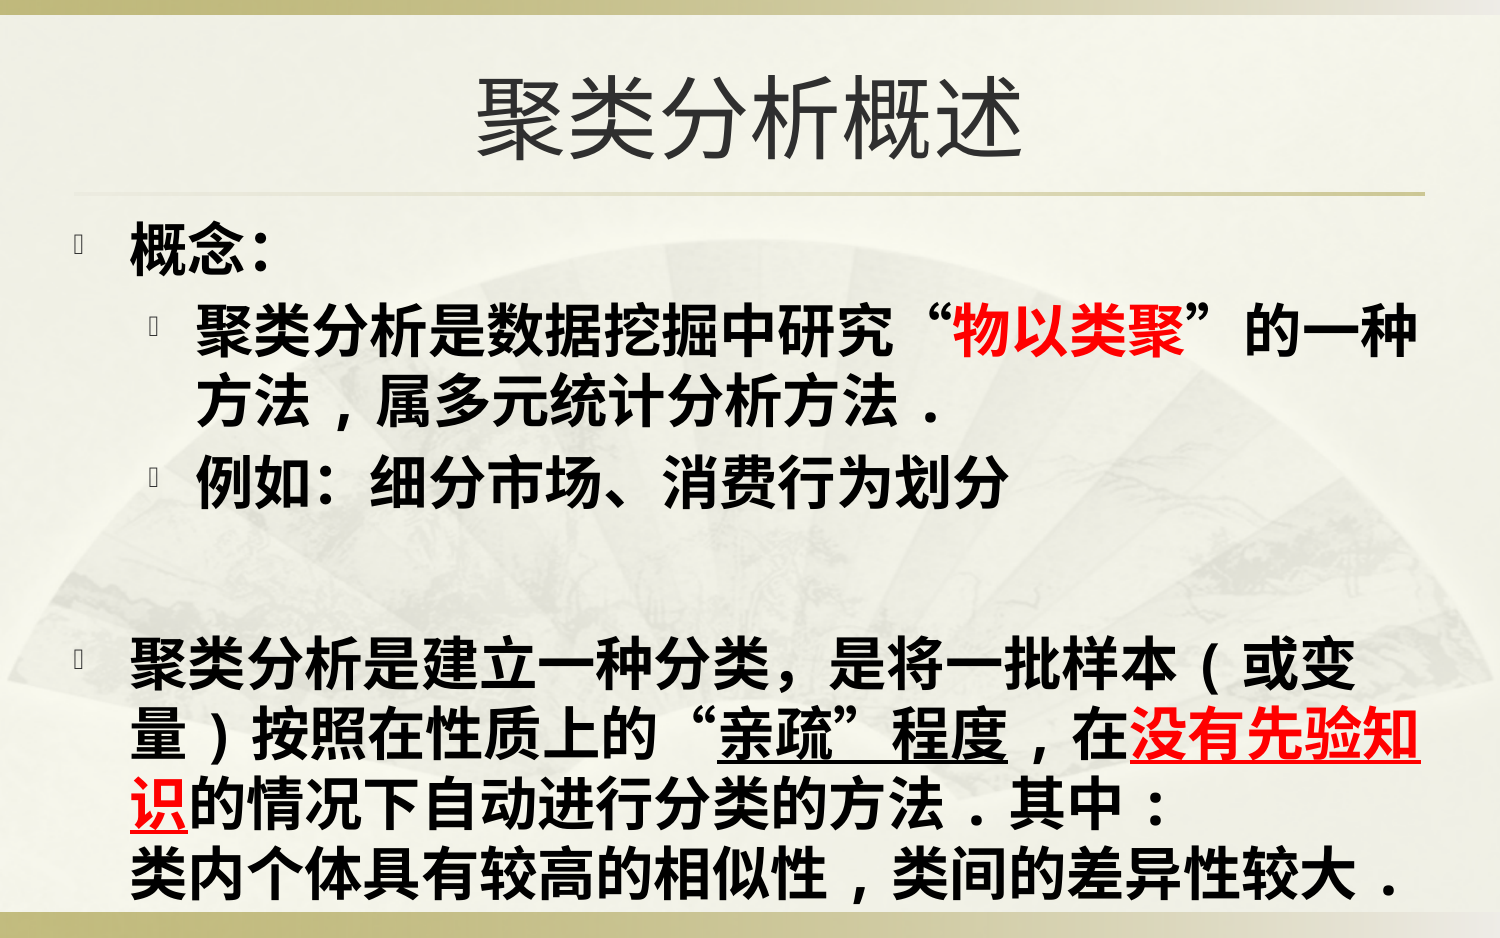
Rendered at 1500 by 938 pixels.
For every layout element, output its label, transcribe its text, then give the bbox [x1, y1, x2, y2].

title 聚类分析概述 [75, 37, 1425, 194]
list 概念： 聚类分析是数据挖掘中研究“物以类聚”的一种方法,属多元统计分析方法. 例如：细分市场、消费行为划分 聚类分析是建立一种分类，是将一批样本(或变量)按照在性质上的“亲疏”程度,在没有先验知识的情况下自动进行分类的方法.其中: 类内个体具有较高的相似性,类间的差异性较大. [58, 205, 1437, 846]
